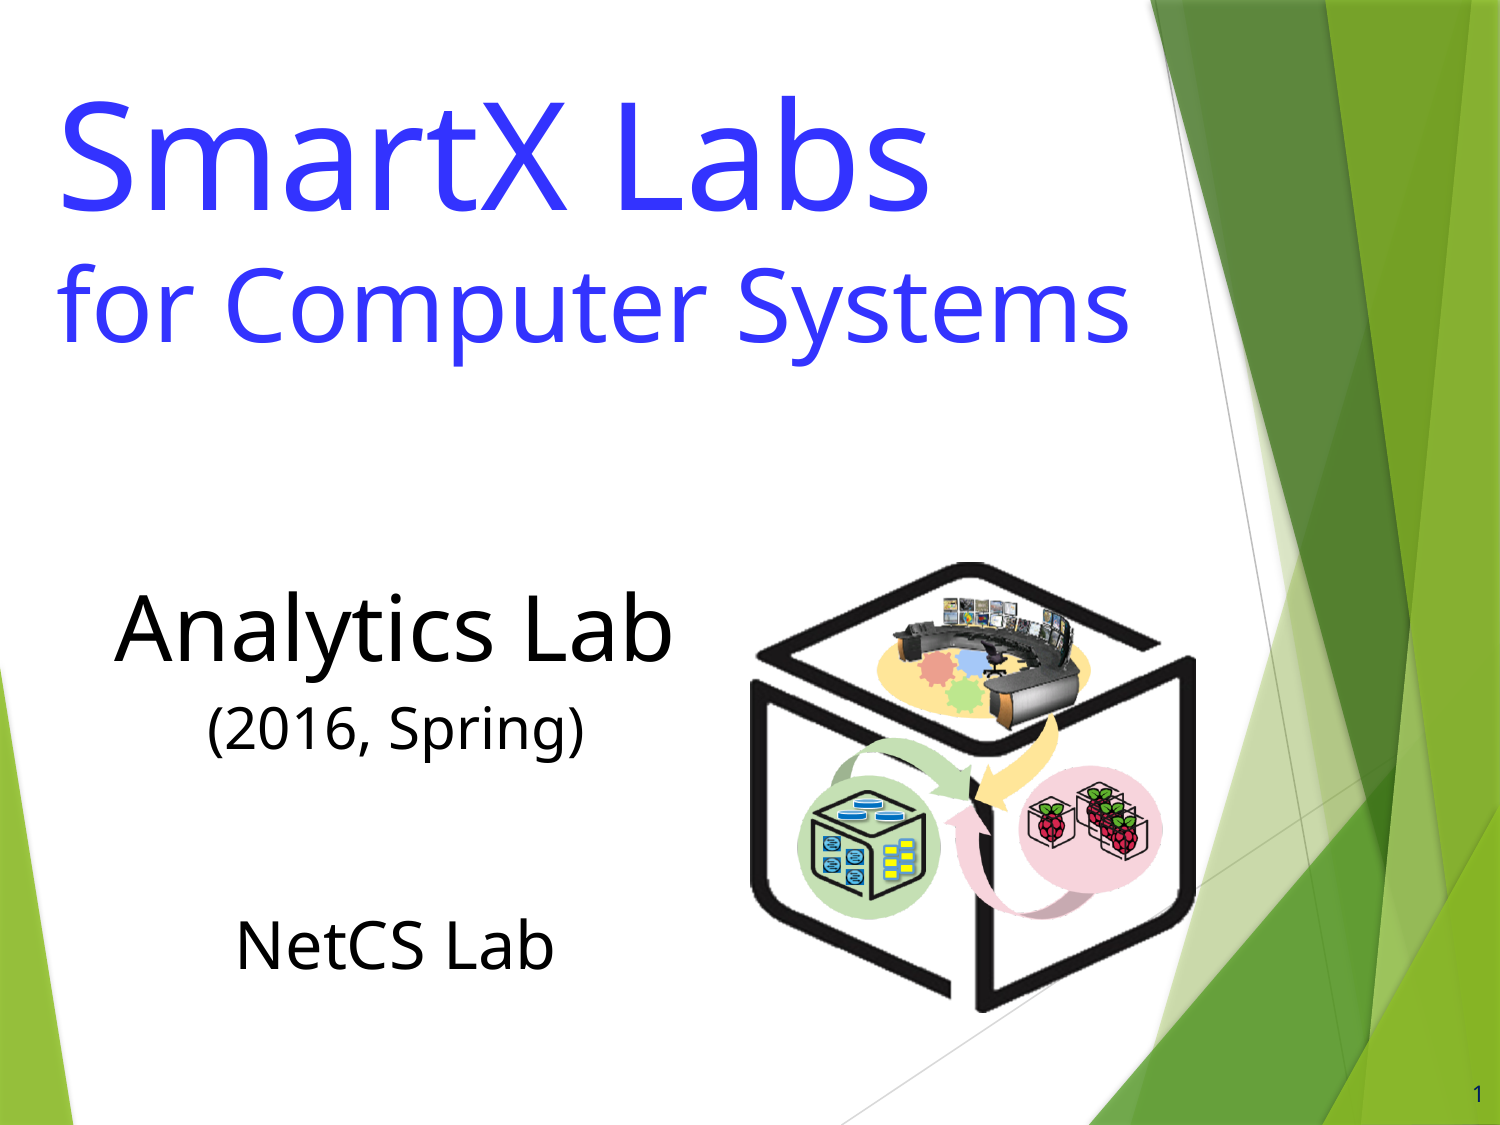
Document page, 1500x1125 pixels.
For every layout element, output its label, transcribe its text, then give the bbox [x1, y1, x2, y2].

picture [749, 561, 1196, 1014]
text_box Analytics Lab (2016, Spring) [41, 562, 748, 787]
slide_number 1 [1415, 1065, 1500, 1125]
text_box NetCS Lab [163, 895, 628, 990]
title SmartX Labs for Computer Systems [41, 52, 1182, 455]
